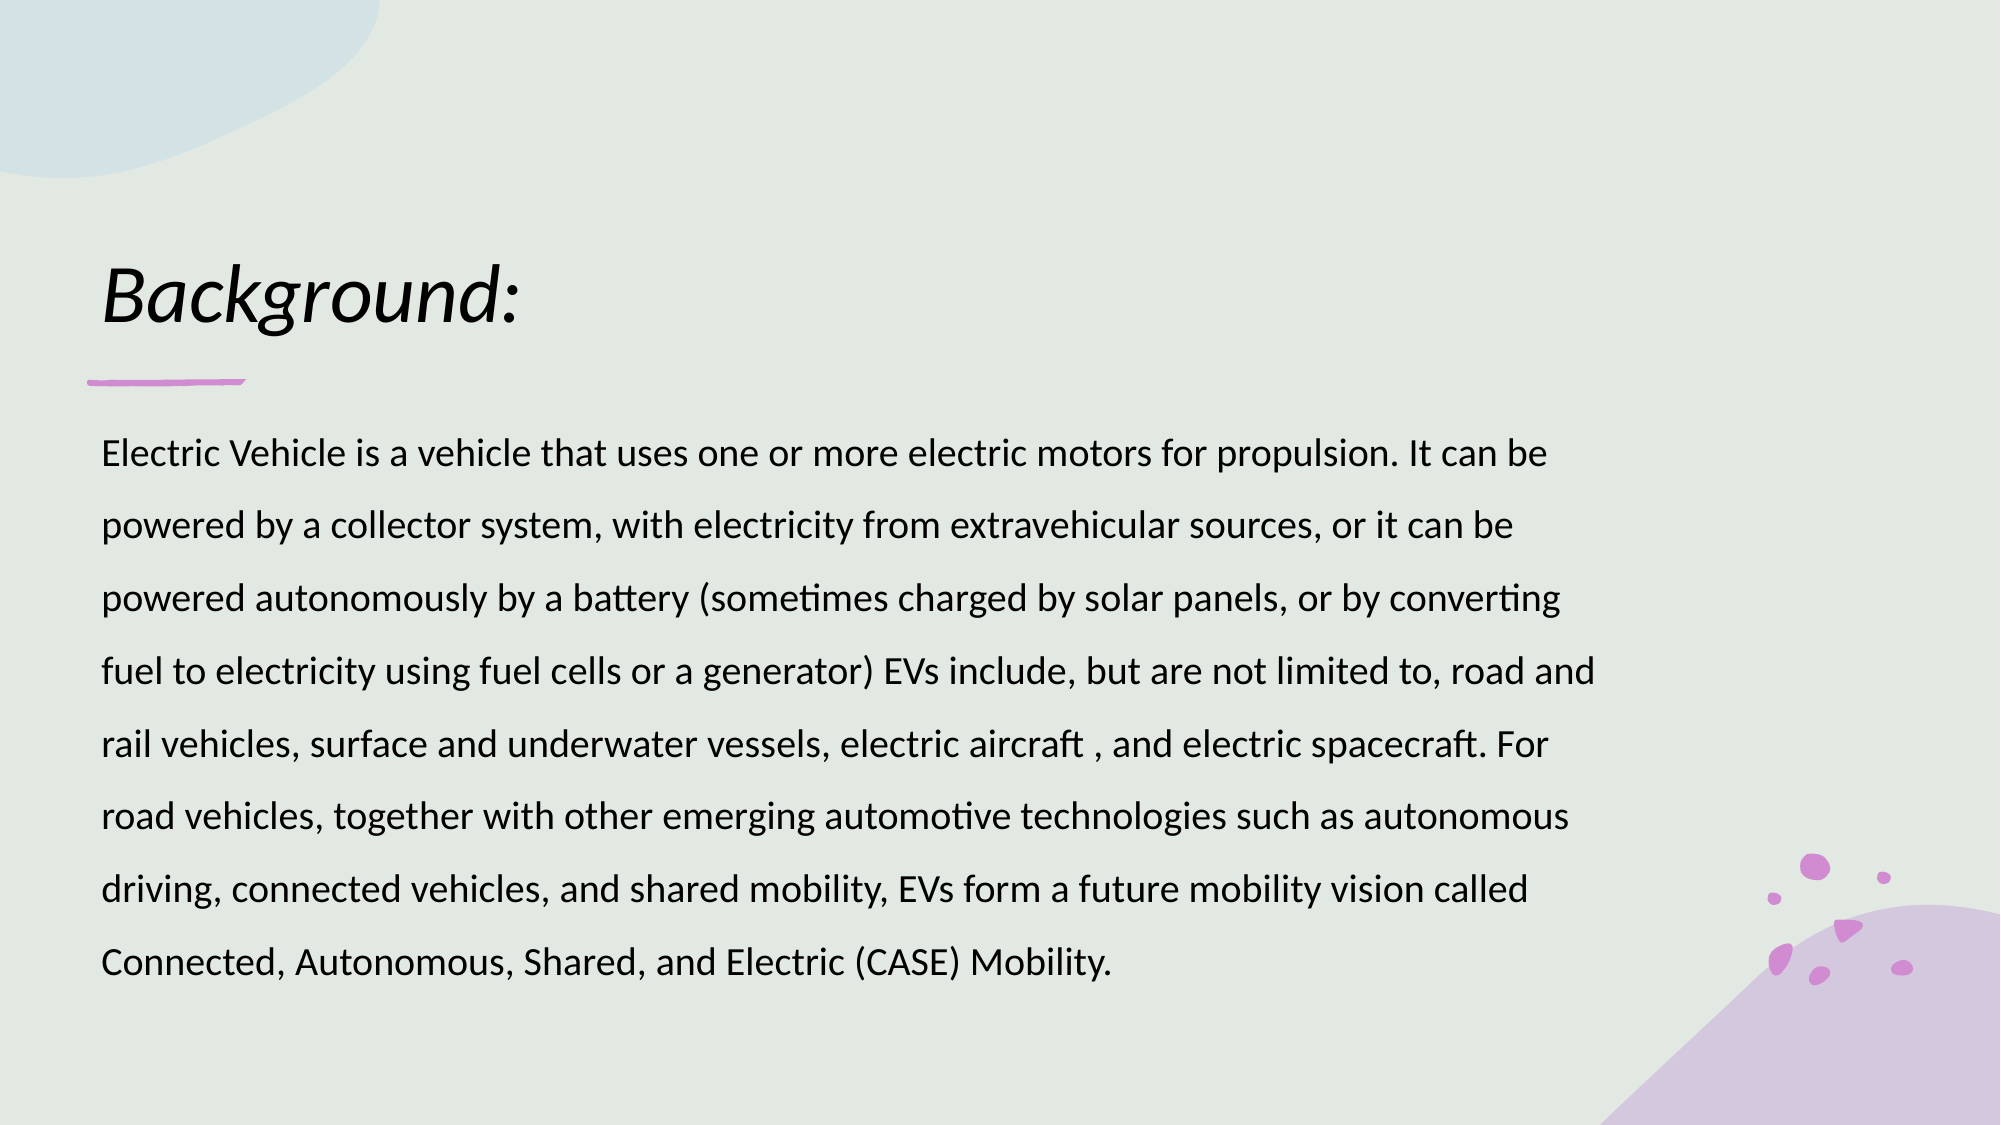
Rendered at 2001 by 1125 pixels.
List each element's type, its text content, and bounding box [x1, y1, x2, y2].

list Electric Vehicle is a vehicle that uses one or more electric motors for propulsion. It can be powered by a collector system, with electricity from extravehicular sources, or it can be powered autonomously by a battery (sometimes charged by solar panels, or by converting fuel to electricity using fuel cells or a generator) EVs include, but are not limited to, road and rail vehicles, surface and underwater vessels, electric aircraft , and electric spacecraft. For road vehicles, together with other emerging automotive technologies such as autonomous driving, connected vehicles, and shared mobility, EVs form a future mobility vision called Connected, Autonomous, Shared, and Electric (CASE) Mobility. [86, 413, 1740, 996]
title Background: [86, 129, 1740, 347]
